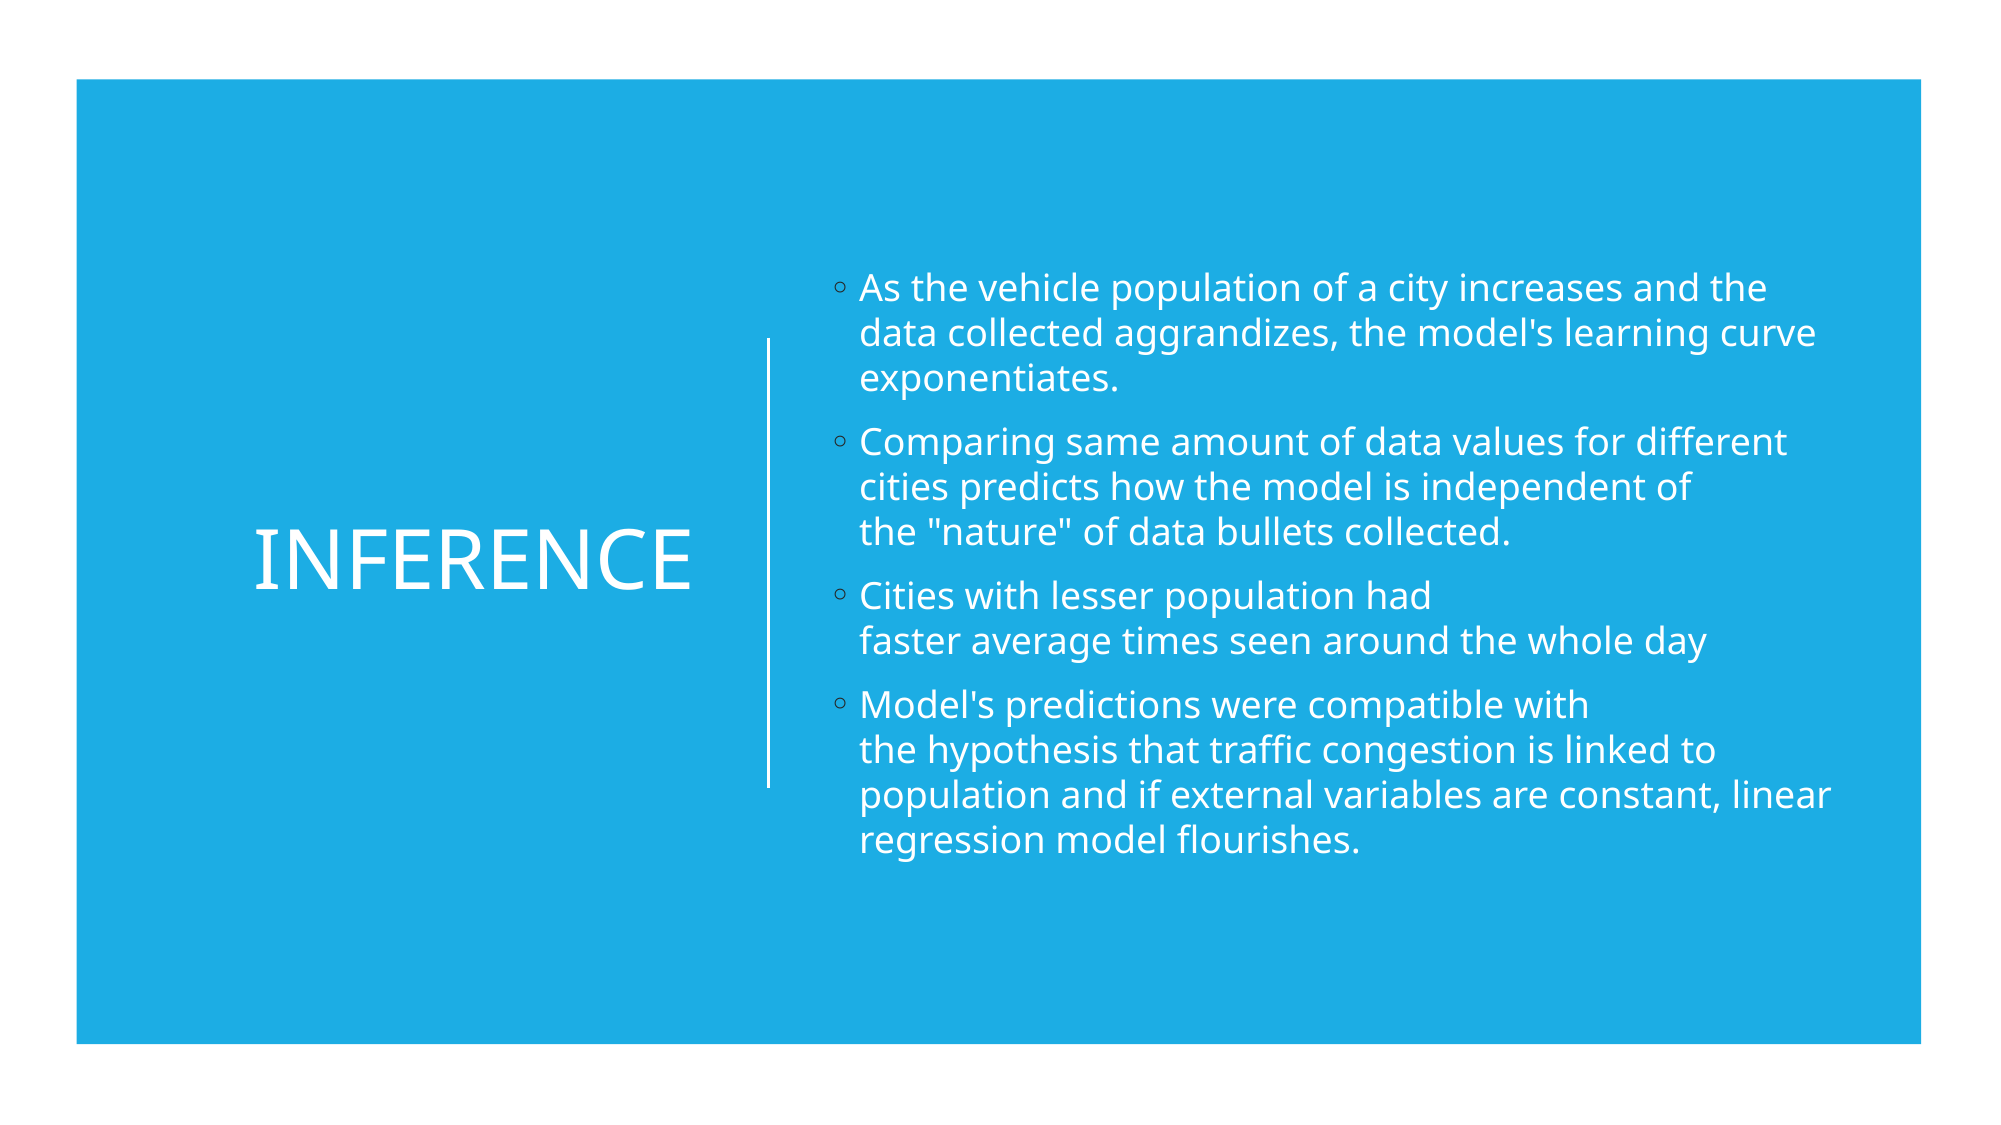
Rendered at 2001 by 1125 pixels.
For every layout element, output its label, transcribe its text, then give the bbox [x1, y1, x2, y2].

text_box [76, 78, 1922, 1045]
text_box [0, 0, 2000, 1125]
title INFERENCE [114, 146, 711, 979]
list As the vehicle population of a city increases and the data collected aggrandizes, the model's learning curve exponentiates. Comparing same amount of data values for different cities predicts how the model is independent of the "nature" of data bullets collected. Cities with lesser population had faster average times seen around the whole day Model's predictions were compatible with the hypothesis that traffic congestion is linked to population and if external variables are constant, linear regression model flourishes. [814, 146, 1858, 979]
